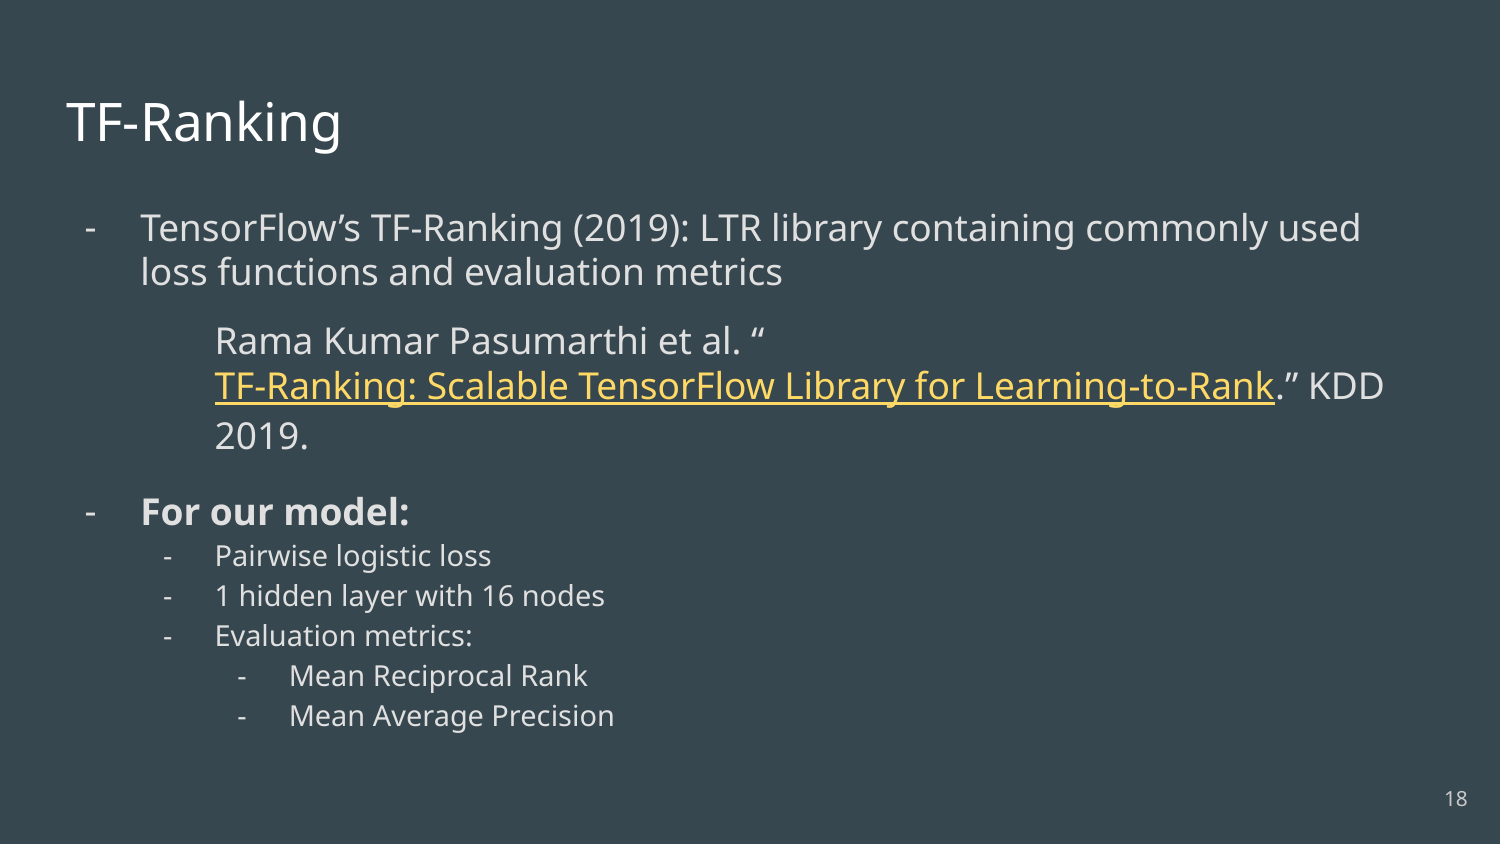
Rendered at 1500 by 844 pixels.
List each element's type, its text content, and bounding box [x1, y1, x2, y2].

list TensorFlow’s TF-Ranking (2019): LTR library containing commonly used loss functions and evaluation metrics Rama Kumar Pasumarthi et al. “TF-Ranking: Scalable TensorFlow Library for Learning-to-Rank.” KDD 2019. For our model: Pairwise logistic loss 1 hidden layer with 16 nodes Evaluation metrics: Mean Reciprocal Rank Mean Average Precision [51, 189, 1449, 750]
title TF-Ranking [51, 72, 1449, 167]
slide_number 18 [1392, 767, 1483, 833]
